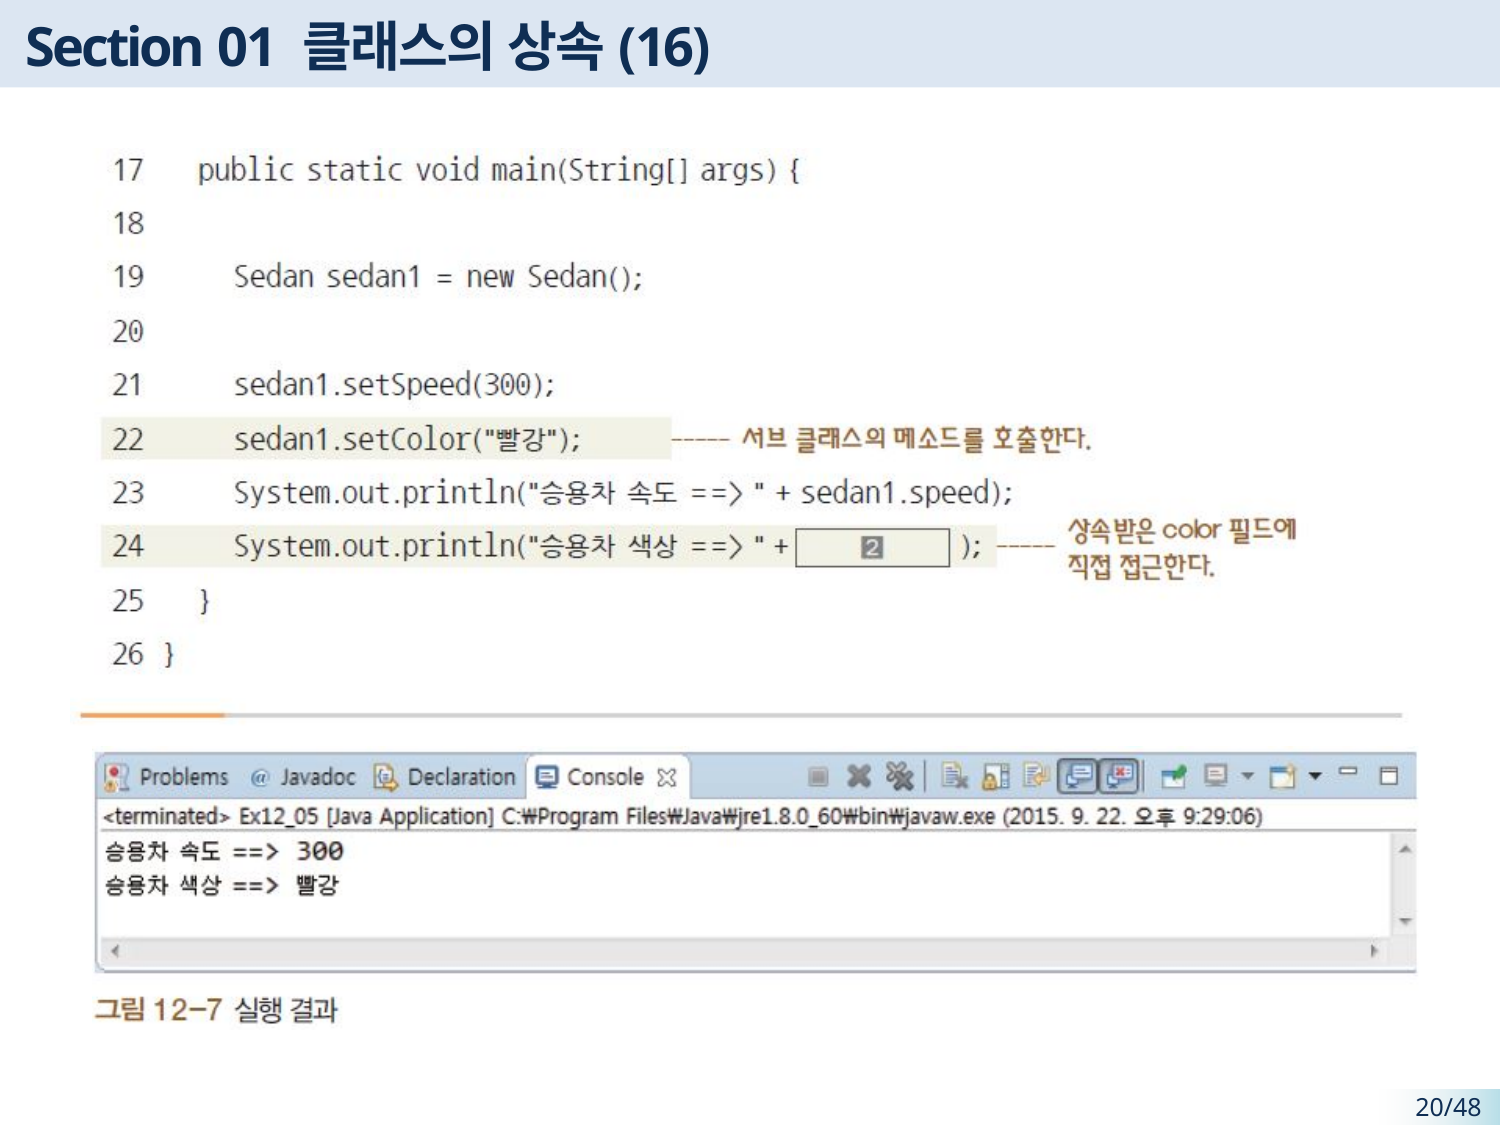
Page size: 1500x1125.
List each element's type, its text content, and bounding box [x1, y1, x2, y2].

picture [92, 746, 1420, 1031]
title Section 01 클래스의 상속(16) [10, 5, 1288, 84]
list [70, 148, 1418, 729]
